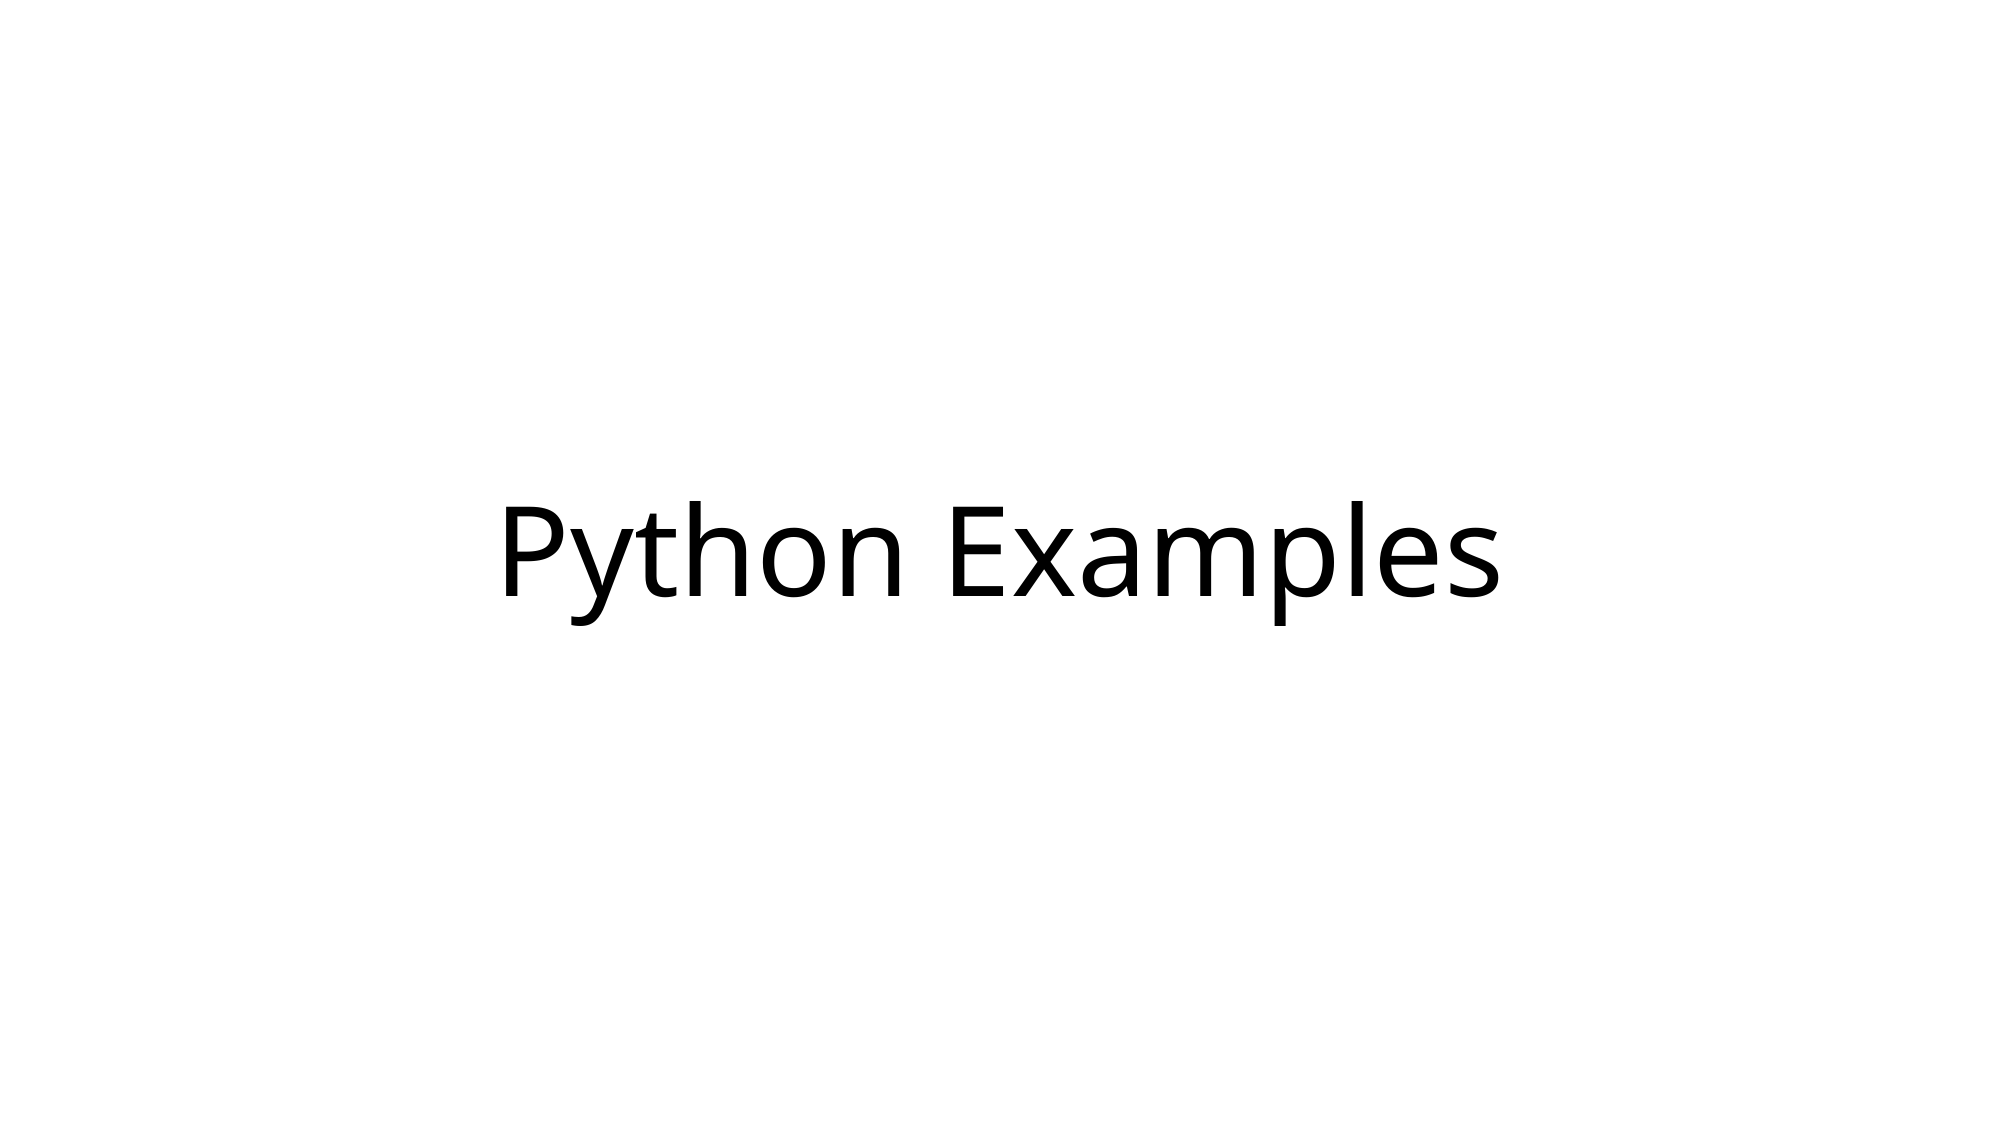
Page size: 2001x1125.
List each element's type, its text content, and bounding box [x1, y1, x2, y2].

title Python Examples [249, 464, 1750, 632]
